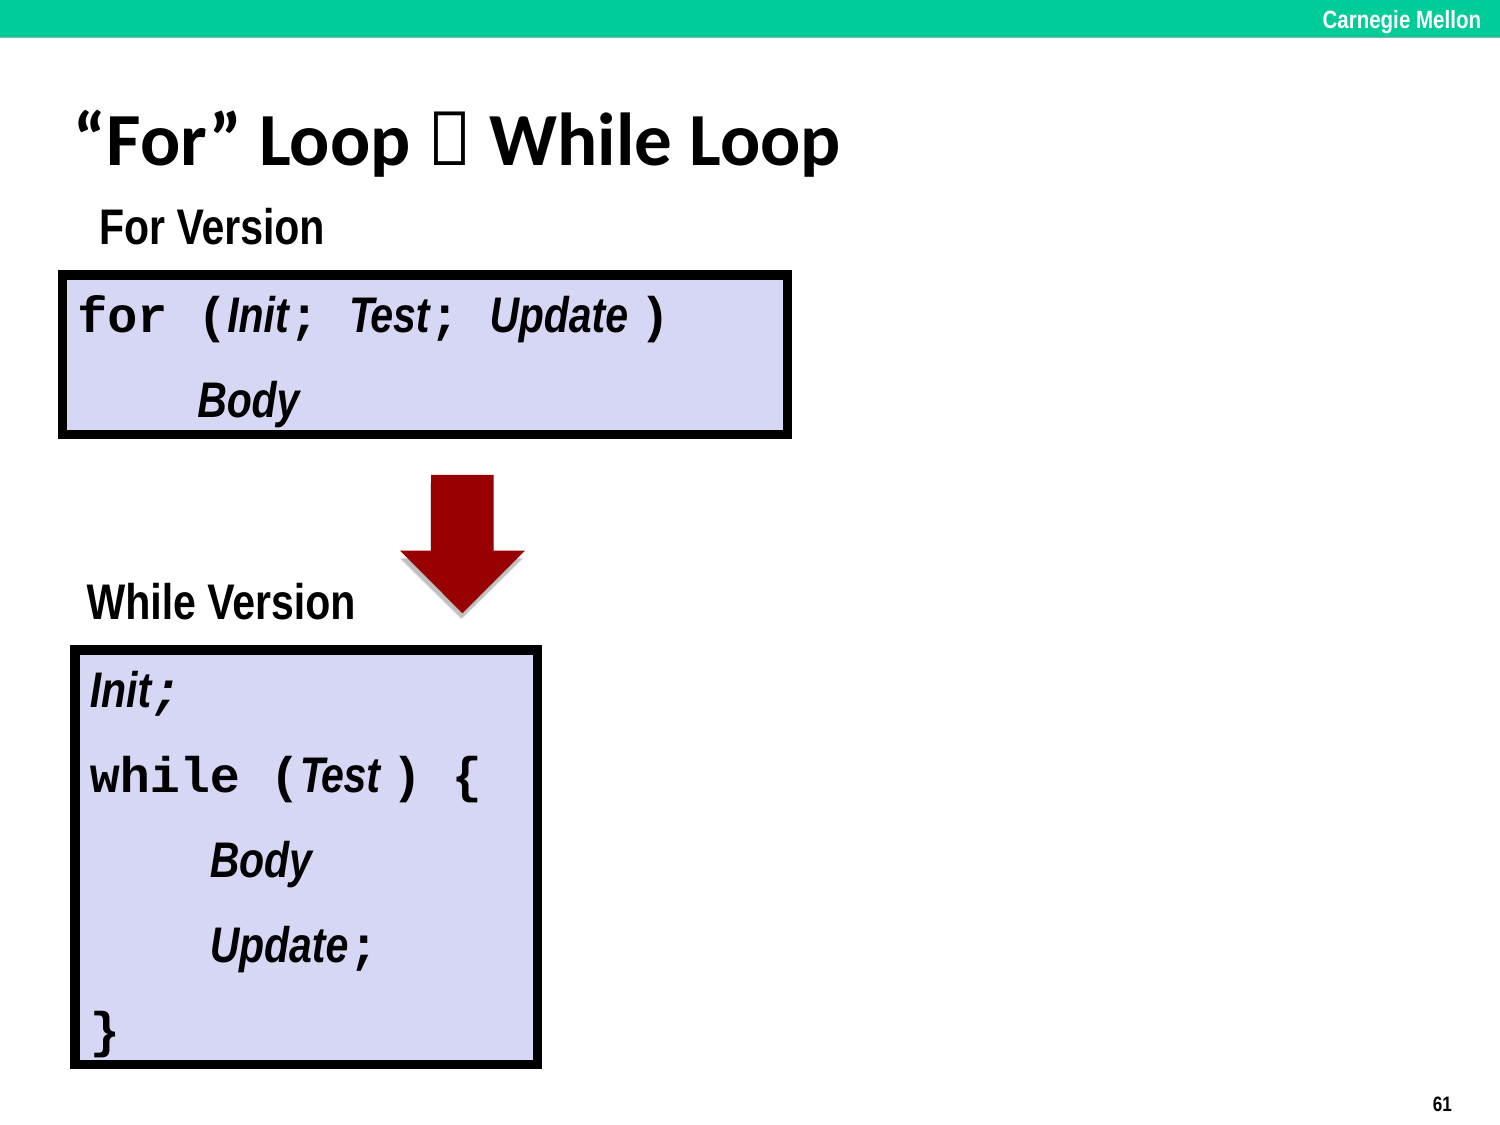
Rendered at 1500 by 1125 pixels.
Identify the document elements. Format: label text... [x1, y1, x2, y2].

text_box [0, 0, 1500, 38]
text_box Carnegie Mellon [1322, 3, 1500, 33]
title “For” Loop  While Loop [58, 72, 1305, 199]
text_box Init; while (Test ) { Body Update; } [74, 649, 538, 1065]
text_box [399, 474, 526, 614]
text_box for (Init; Test; Update ) Body [62, 275, 788, 435]
text_box While Version [71, 562, 638, 631]
text_box For Version [84, 187, 650, 256]
